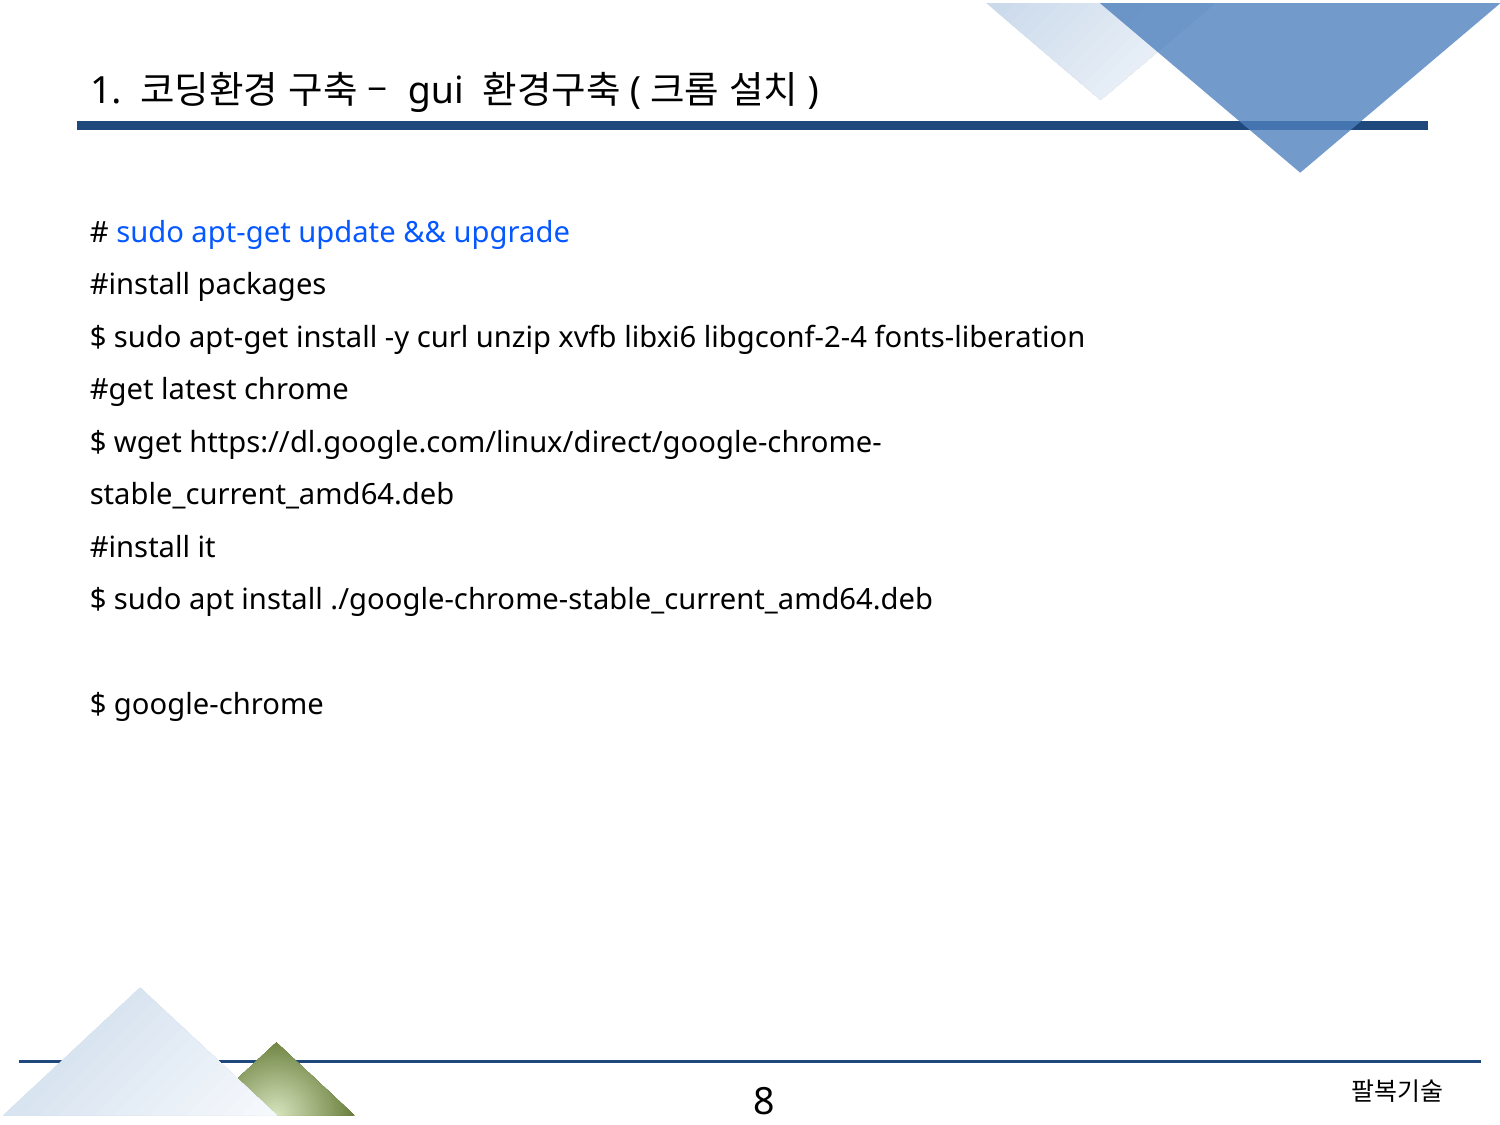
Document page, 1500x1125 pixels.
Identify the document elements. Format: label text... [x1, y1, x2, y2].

slide_number 8 [588, 1069, 939, 1125]
text_box # sudo apt-get update && upgrade #install packages $ sudo apt-get install -y curl unzip xvfb libxi6 libgconf-2-4 fonts-liberation #get latest chrome $ wget https://dl.google.com/linux/direct/google-chrome-stable_current_amd64.deb #install it $ sudo apt install ./google-chrome-stable_current_amd64.deb $ google-chrome [75, 153, 1258, 728]
title 1. 코딩환경 구축 – gui 환경구축(크롬 설치) [72, 51, 1428, 126]
